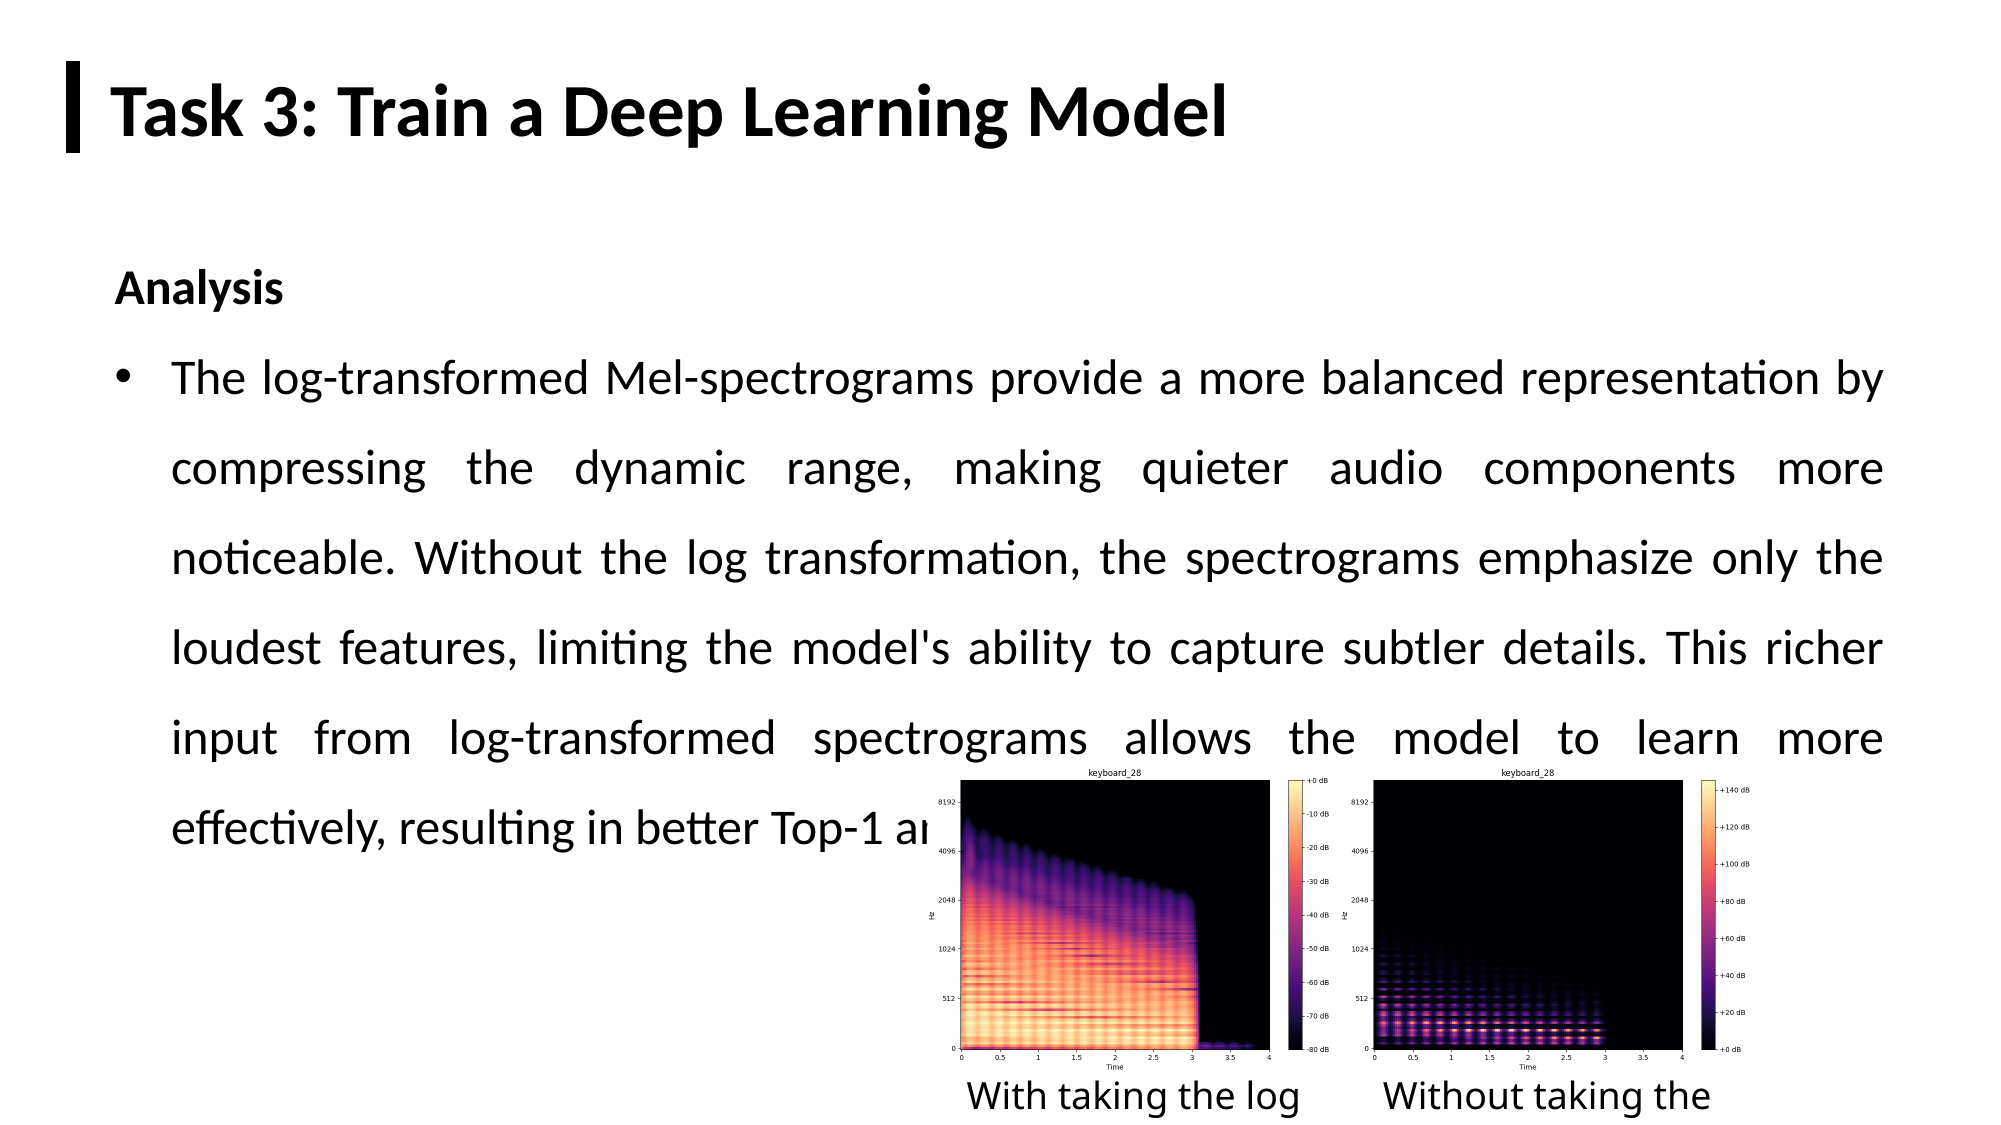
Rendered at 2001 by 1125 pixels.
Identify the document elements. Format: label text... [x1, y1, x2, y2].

text_box Analysis The log-transformed Mel-spectrograms provide a more balanced representation by compressing the dynamic range, making quieter audio components more noticeable. Without the log transformation, the spectrograms emphasize only the loudest features, limiting the model's ability to capture subtler details. This richer input from log-transformed spectrograms allows the model to learn more effectively, resulting in better Top-1 and Top-3 accuracy. [99, 217, 1900, 863]
text_box Without taking the log [1340, 1072, 1754, 1125]
text_box Task 3: Train a Deep Learning Model [78, 54, 1933, 159]
text_box [66, 61, 80, 153]
text_box With taking the log [924, 1064, 1340, 1125]
picture [926, 766, 1755, 1072]
